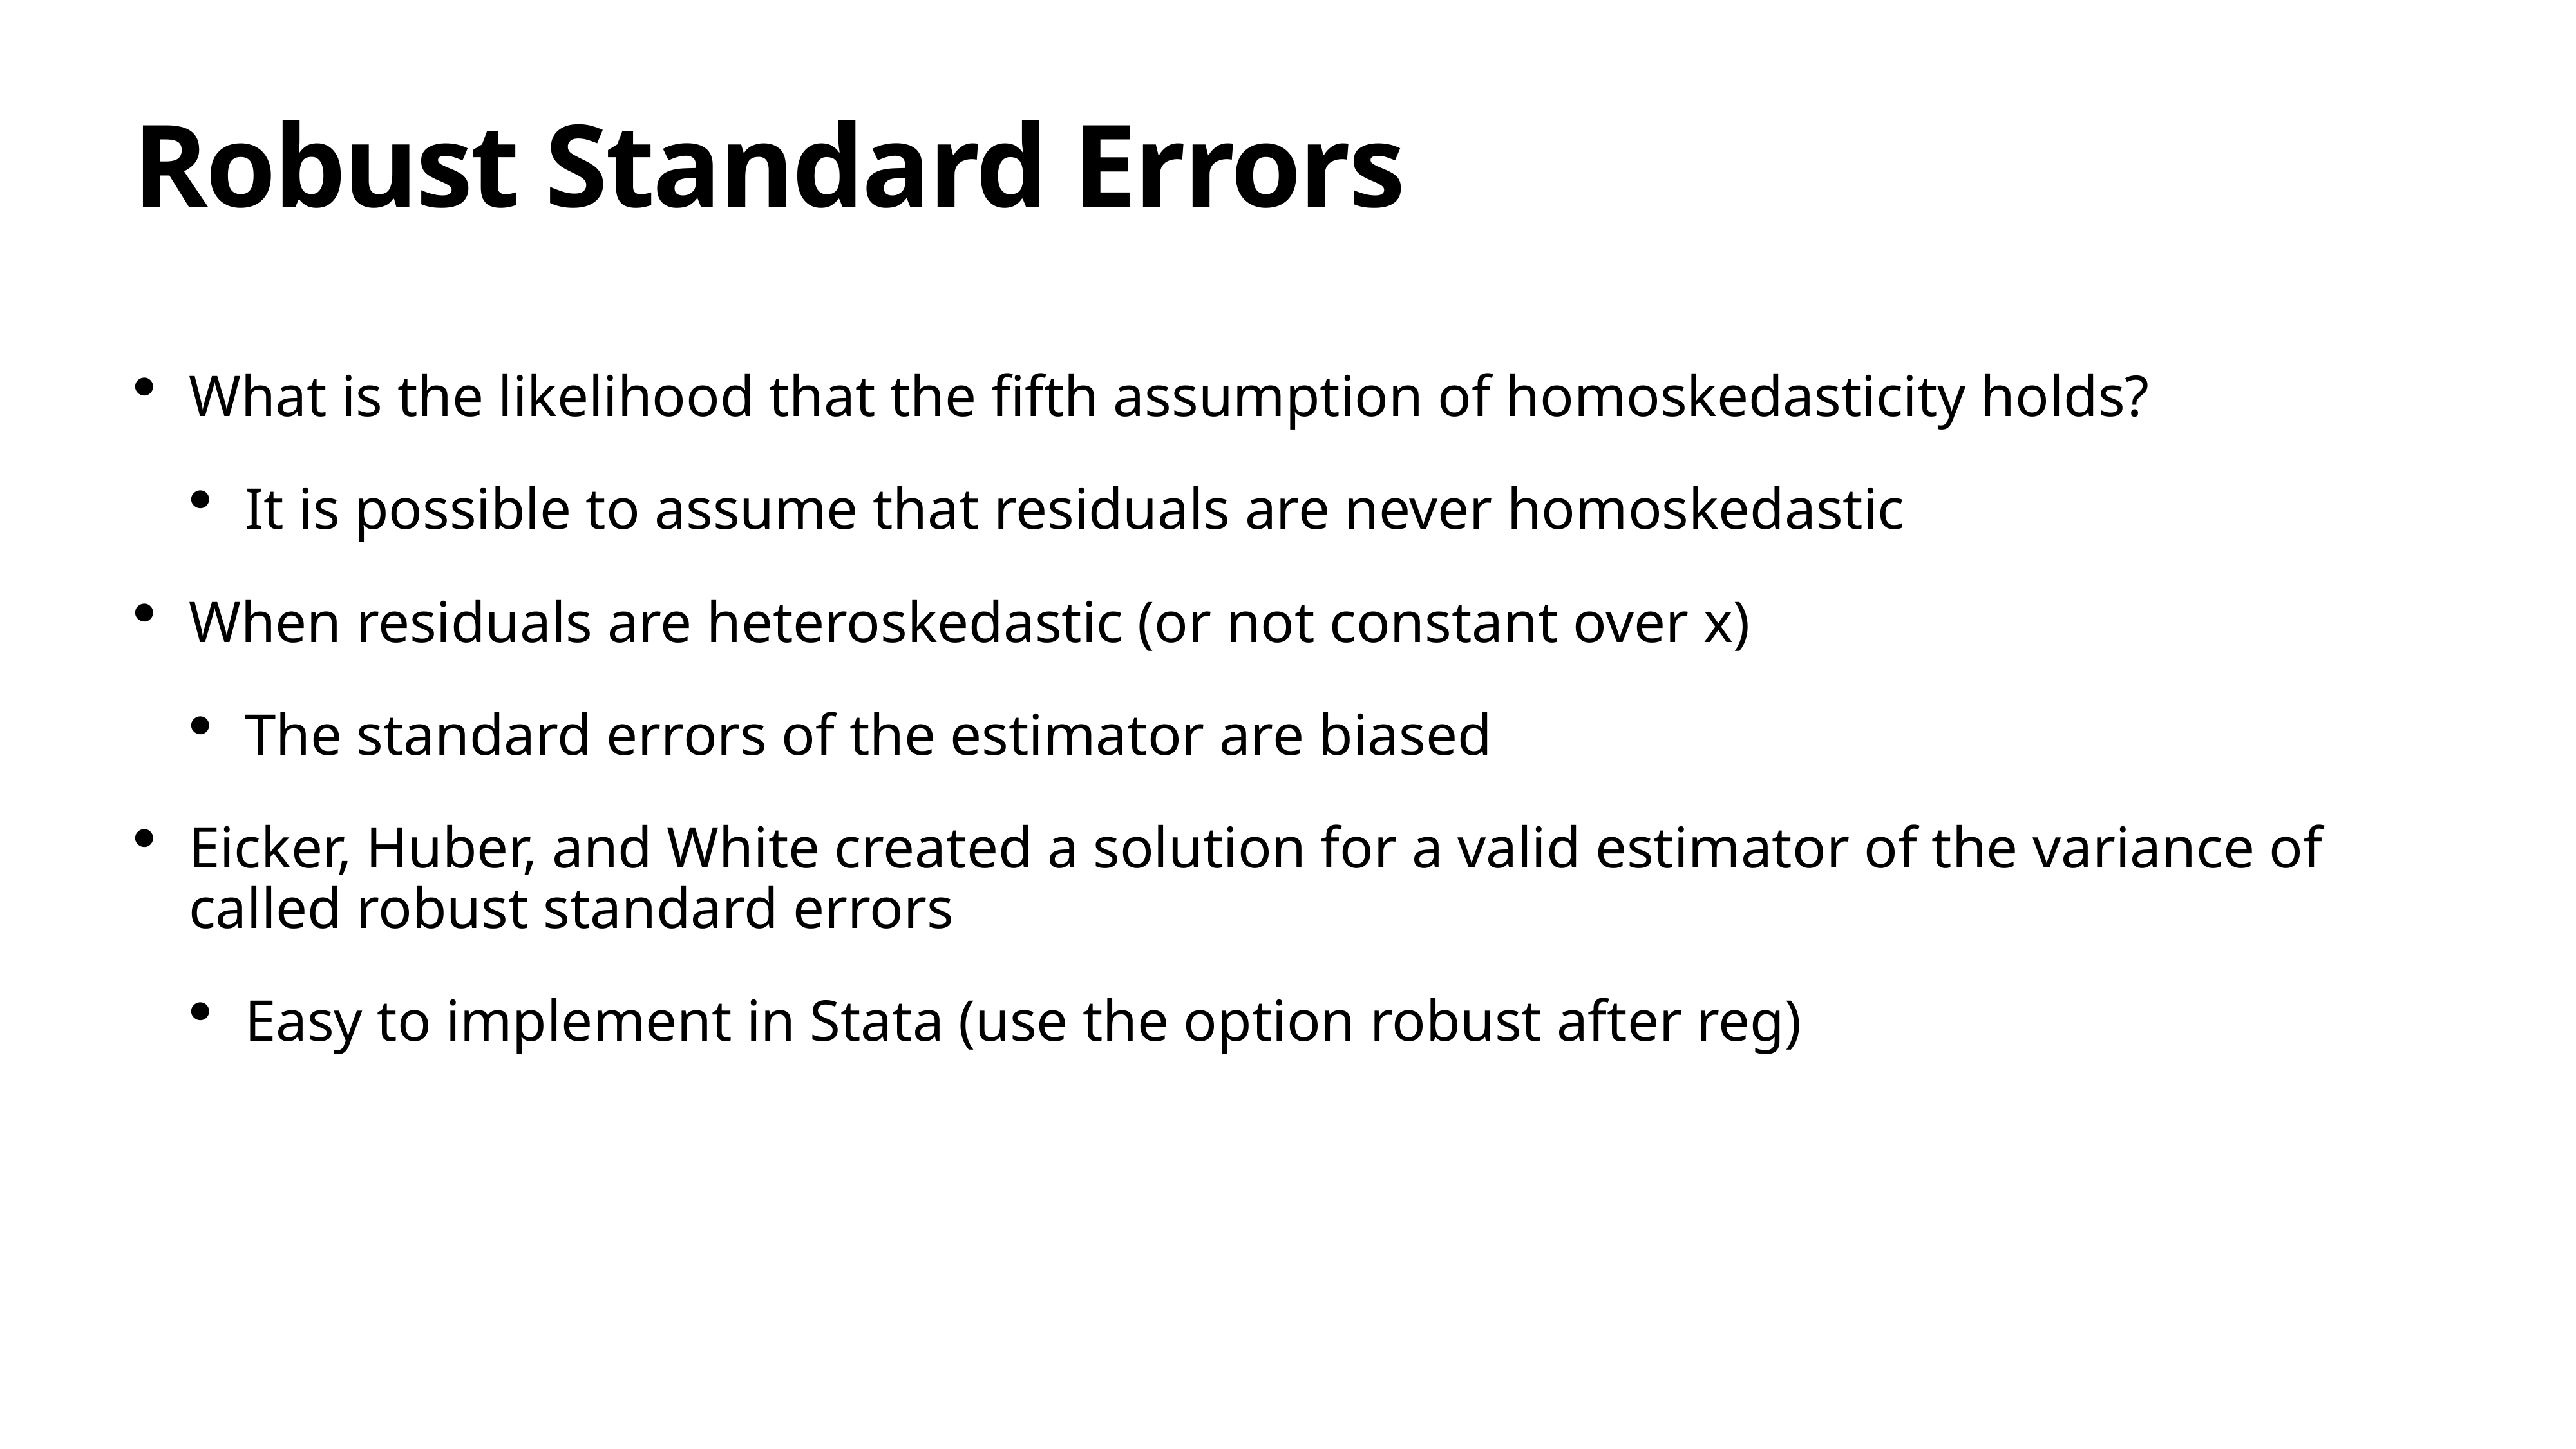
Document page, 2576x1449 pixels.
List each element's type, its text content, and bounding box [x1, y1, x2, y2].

title Robust Standard Errors [127, 113, 2449, 266]
list What is the likelihood that the fifth assumption of homoskedasticity holds? It is possible to assume that residuals are never homoskedastic When residuals are heteroskedastic (or not constant over x) The standard errors of the estimator are biased Eicker, Huber, and White created a solution for a valid estimator of the variance of called robust standard errors Easy to implement in Stata (use the option robust after reg) [127, 362, 2449, 1321]
